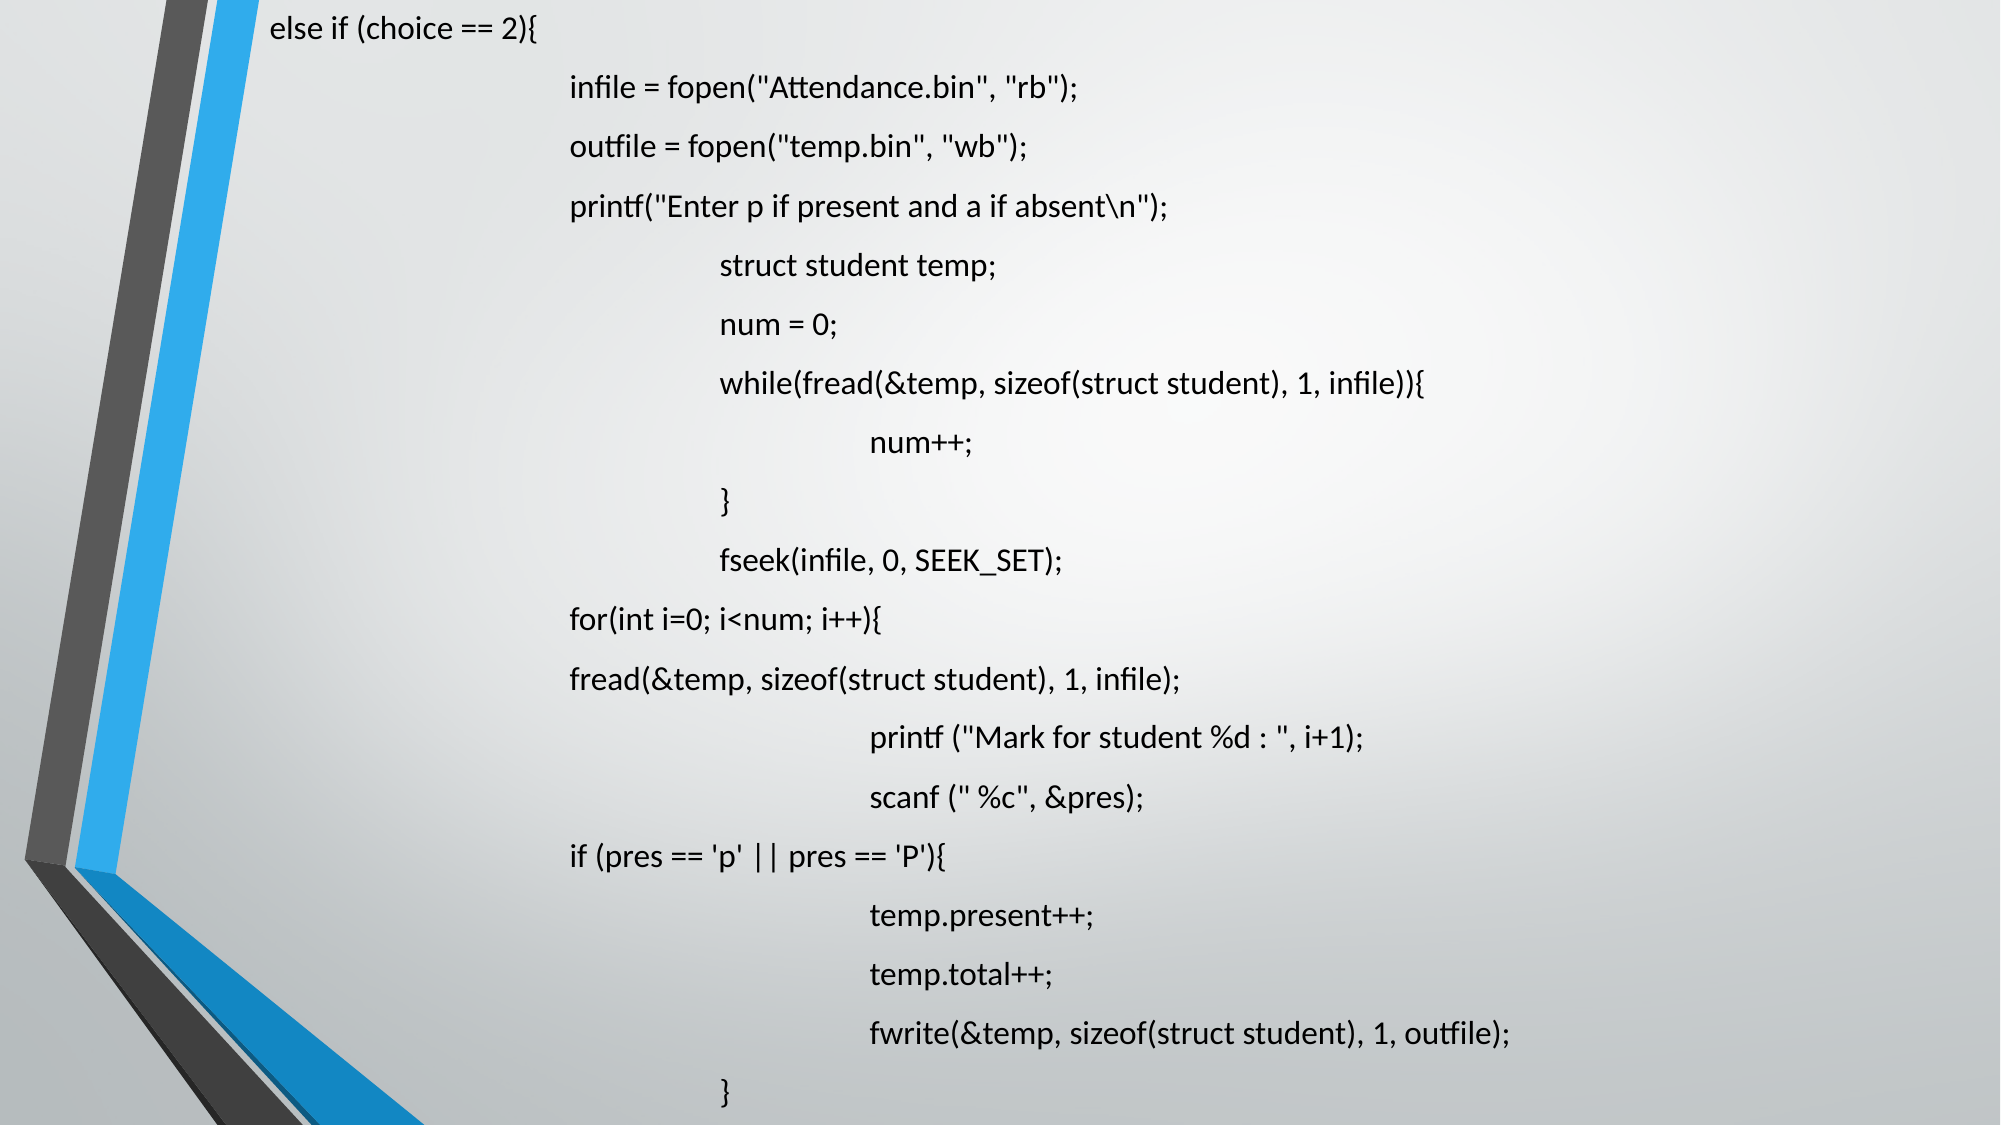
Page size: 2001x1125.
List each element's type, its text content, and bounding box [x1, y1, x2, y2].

list else if (choice == 2){ infile = fopen("Attendance.bin", "rb"); outfile = fopen("temp.bin", "wb"); printf("Enter p if present and a if absent\n"); struct student temp; num = 0; while(fread(&temp, sizeof(struct student), 1, infile)){ num++; } fseek(infile, 0, SEEK_SET); for(int i=0; i<num; i++){ fread(&temp, sizeof(struct student), 1, infile); printf ("Mark for student %d : ", i+1); scanf (" %c", &pres); if (pres == 'p' || pres == 'P'){ temp.present++; temp.total++; fwrite(&temp, sizeof(struct student), 1, outfile); } [254, 59, 1899, 1125]
